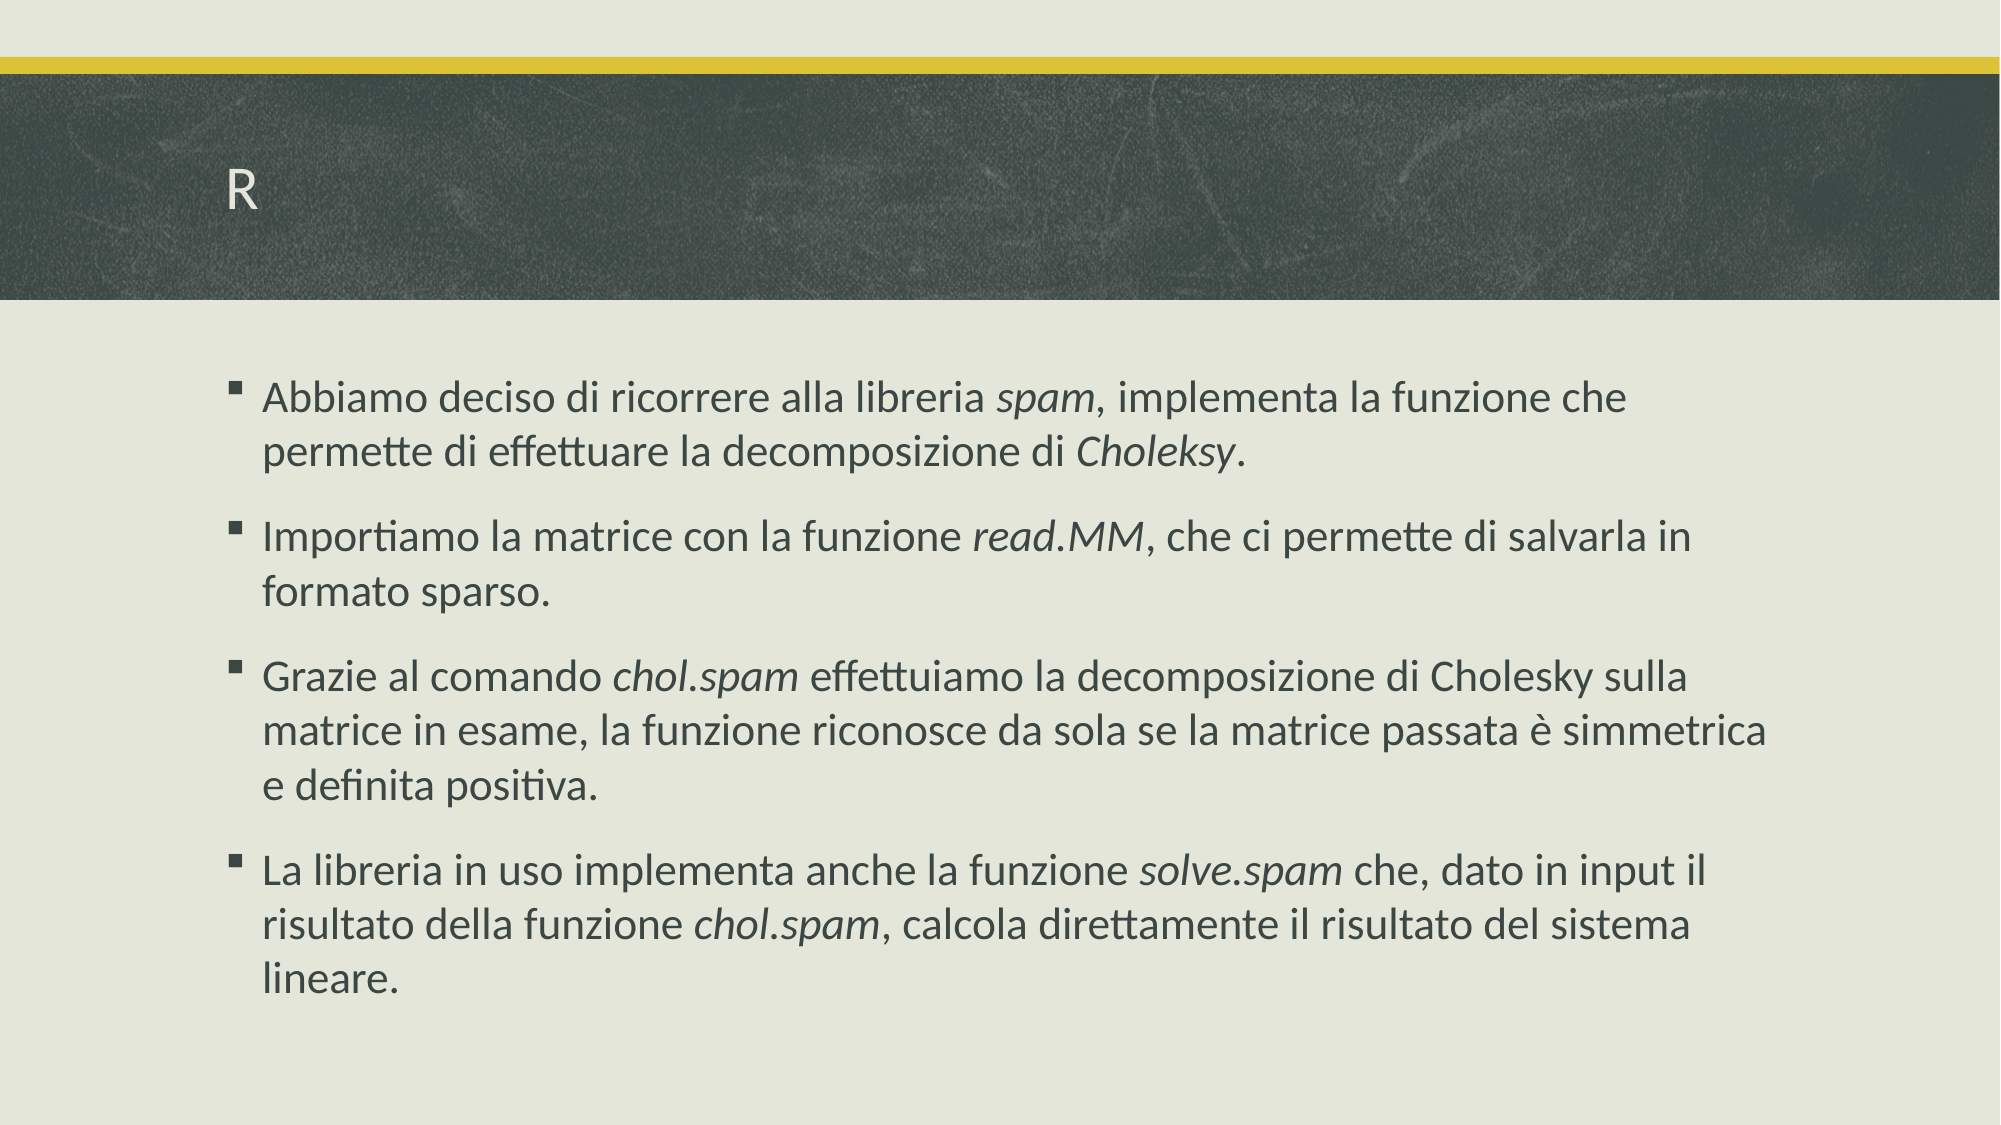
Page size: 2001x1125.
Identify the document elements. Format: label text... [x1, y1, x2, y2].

picture [0, 74, 2000, 300]
title R [210, 76, 1790, 300]
list Abbiamo deciso di ricorrere alla libreria spam, implementa la funzione che permette di effettuare la decomposizione di Choleksy. Importiamo la matrice con la funzione read.MM, che ci permette di salvarla in formato sparso. Grazie al comando chol.spam effettuiamo la decomposizione di Cholesky sulla matrice in esame, la funzione riconosce da sola se la matrice passata è simmetrica e definita positiva. La libreria in uso implementa anche la funzione solve.spam che, dato in input il risultato della funzione chol.spam, calcola direttamente il risultato del sistema lineare. [210, 359, 1790, 1014]
